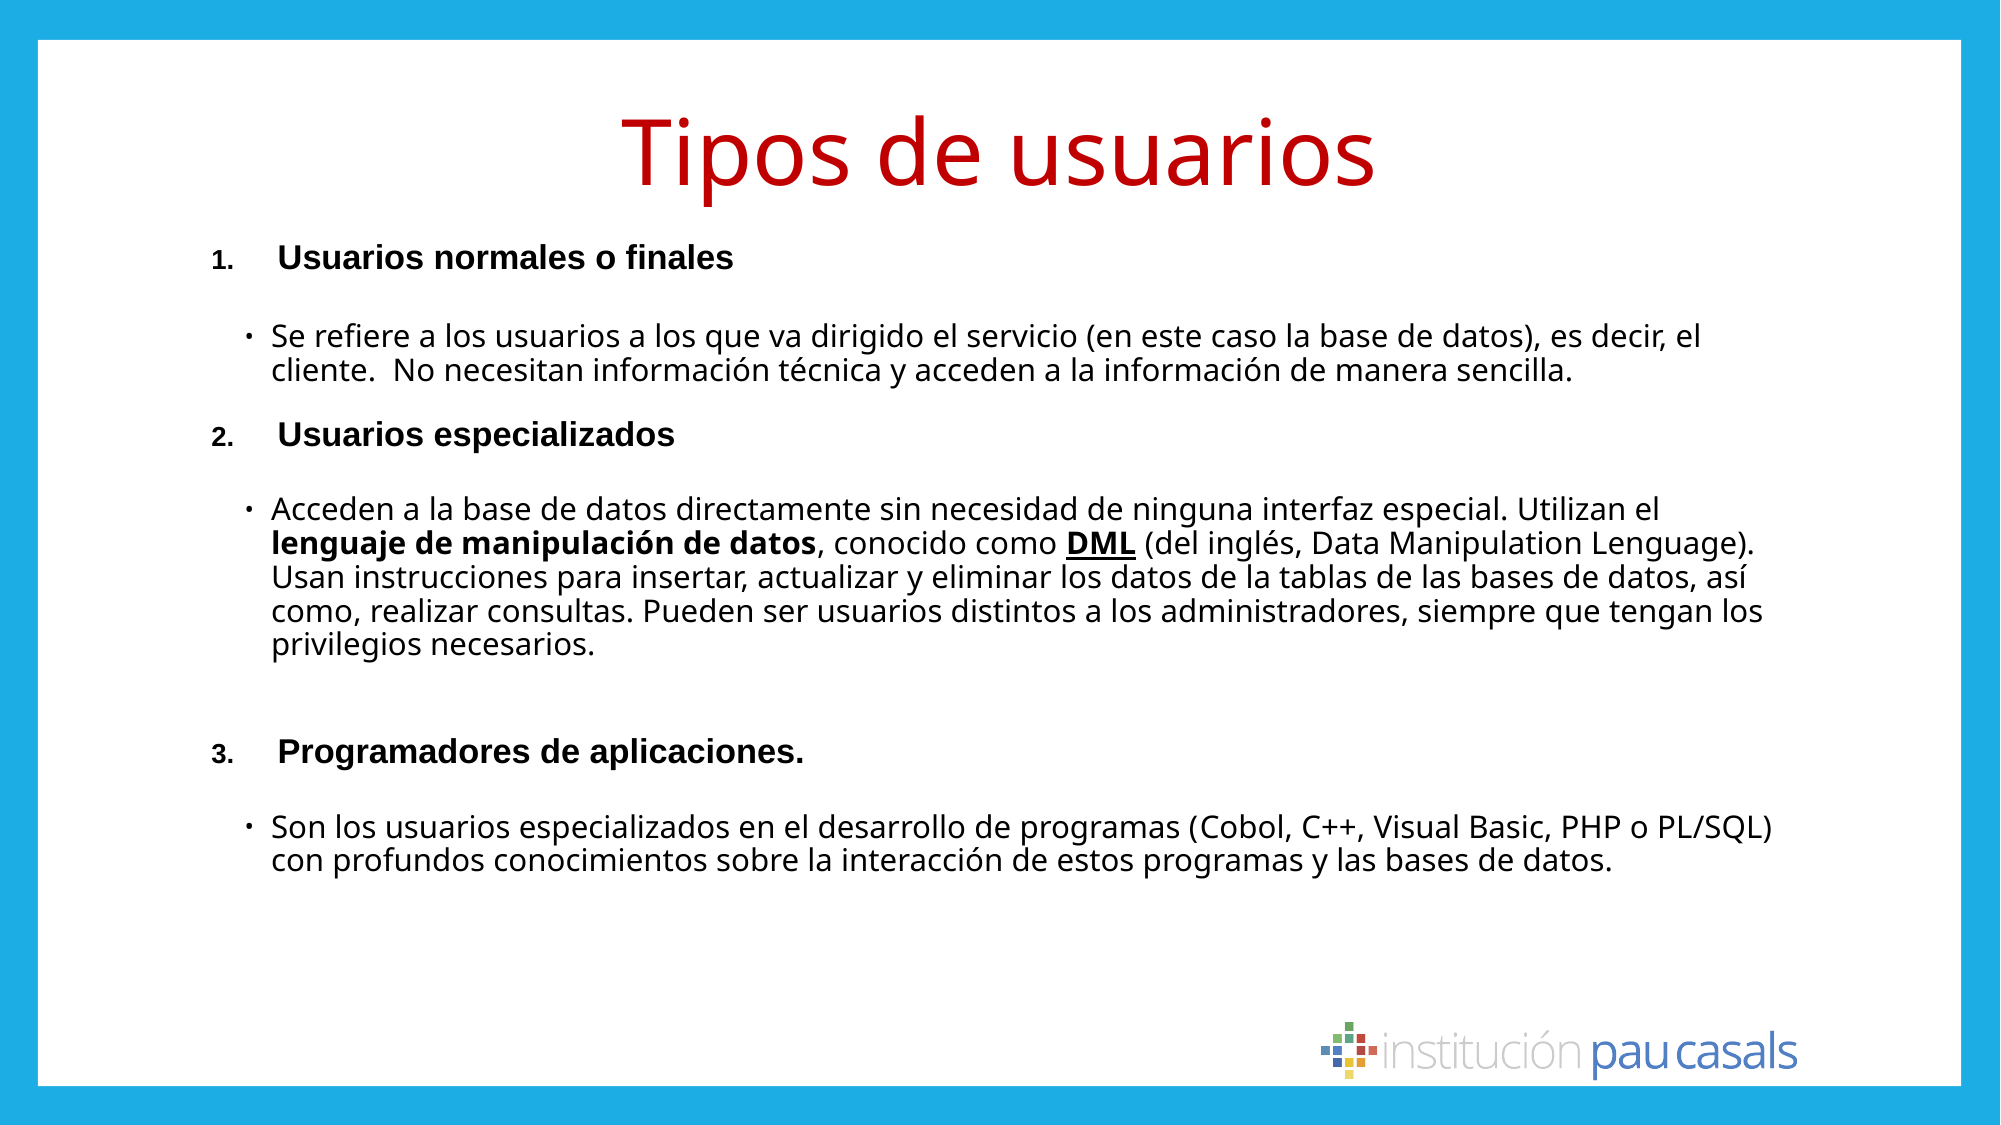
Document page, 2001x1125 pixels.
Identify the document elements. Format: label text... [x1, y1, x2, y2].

title Tipos de usuarios [189, 44, 1810, 232]
picture [1321, 1022, 1797, 1082]
text_box Usuarios normales o finales Se refiere a los usuarios a los que va dirigido el servicio (en este caso la base de datos), es decir, el cliente. No necesitan información técnica y acceden a la información de manera sencilla. Usuarios especializados Acceden a la base de datos directamente sin necesidad de ninguna interfaz especial. Utilizan el lenguaje de manipulación de datos, conocido como DML (del inglés, Data Manipulation Lenguage). Usan instrucciones para insertar, actualizar y eliminar los datos de la tablas de las bases de datos, así como, realizar consultas. Pueden ser usuarios distintos a los administradores, siempre que tengan los privilegios necesarios. Programadores de aplicaciones. Son los usuarios especializados en el desarrollo de programas (Cobol, C++, Visual Basic, PHP o PL/SQL) con profundos conocimientos sobre la interacción de estos programas y las bases de datos. [189, 232, 1810, 893]
